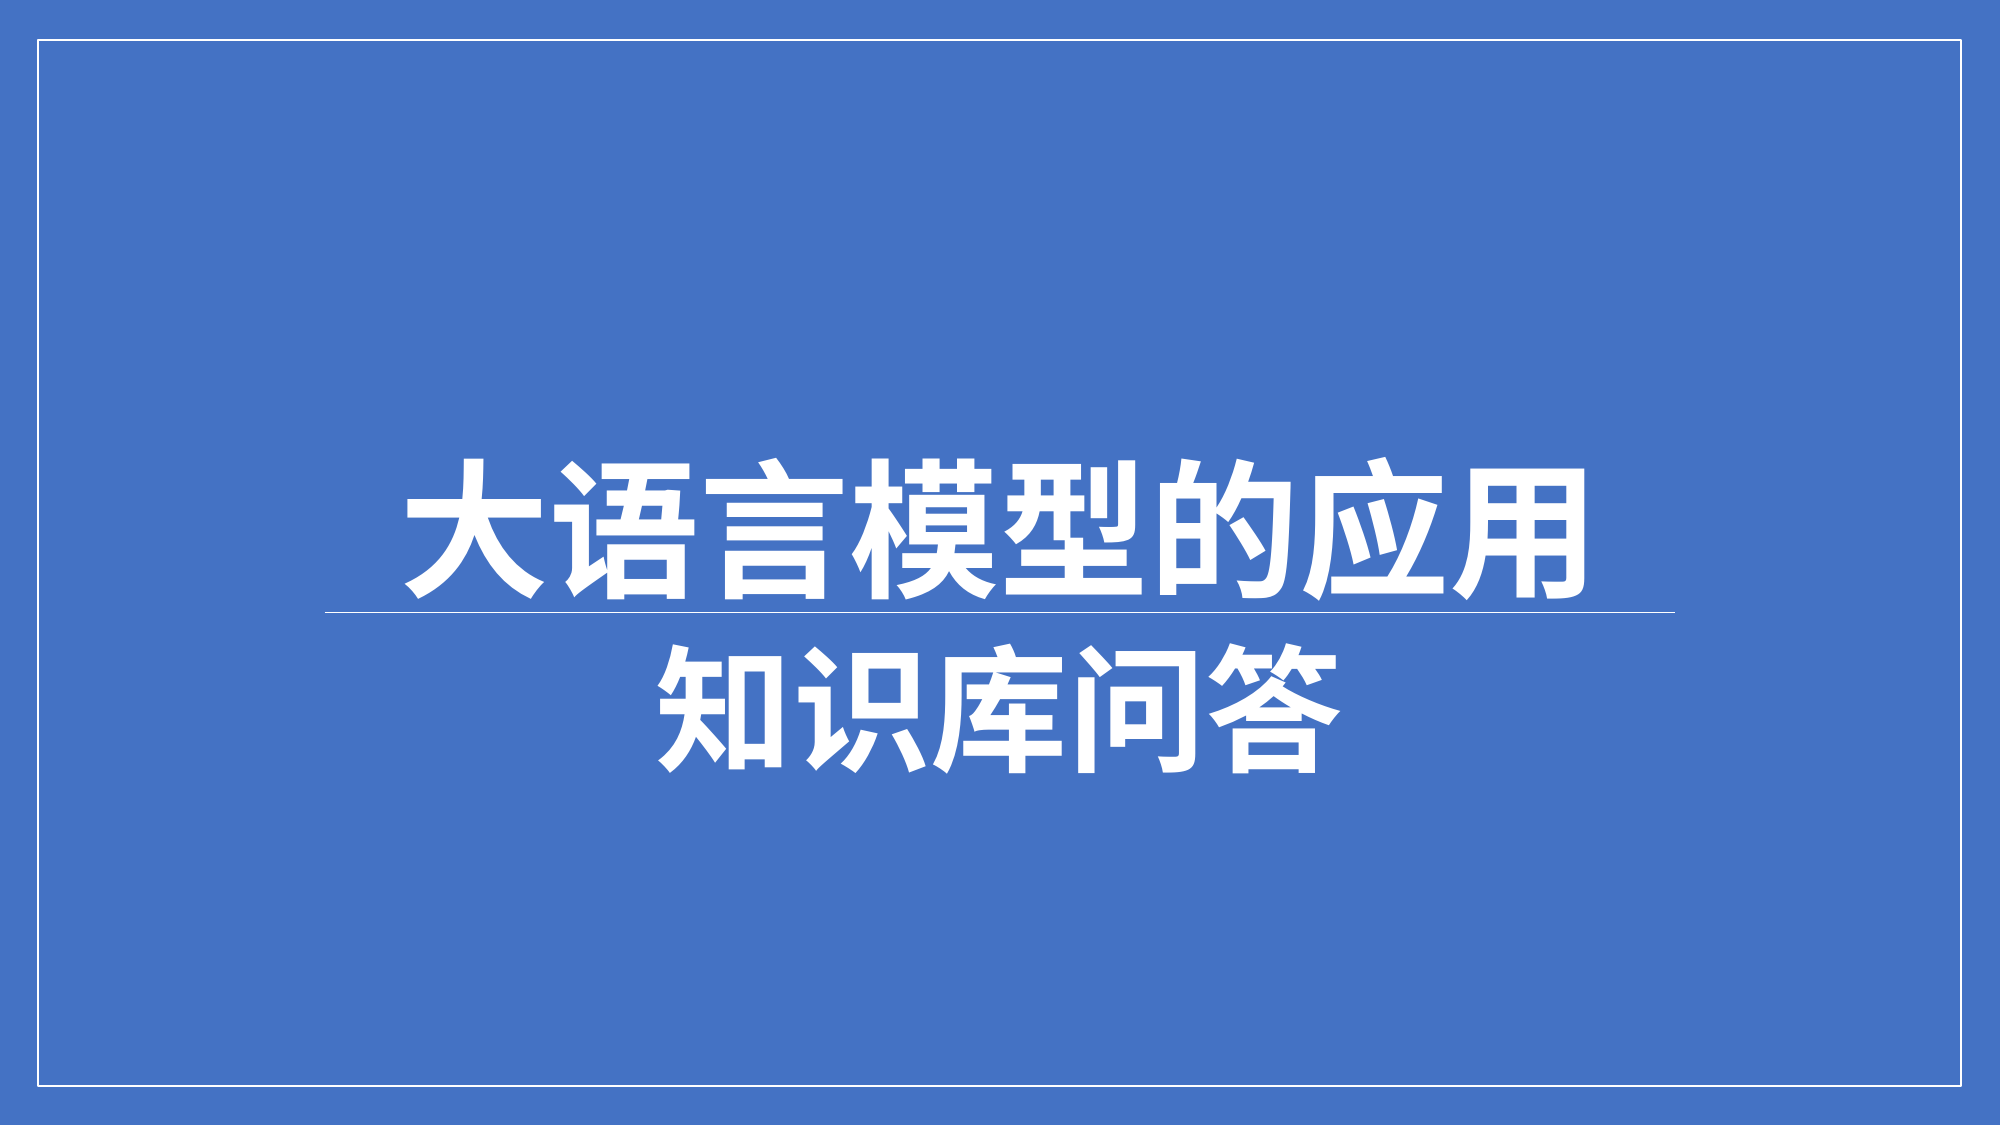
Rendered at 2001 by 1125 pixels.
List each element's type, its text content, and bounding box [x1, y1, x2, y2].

subtitle 知识库问答 [280, 634, 1719, 863]
title 大语言模型的应用 [182, 144, 1818, 625]
